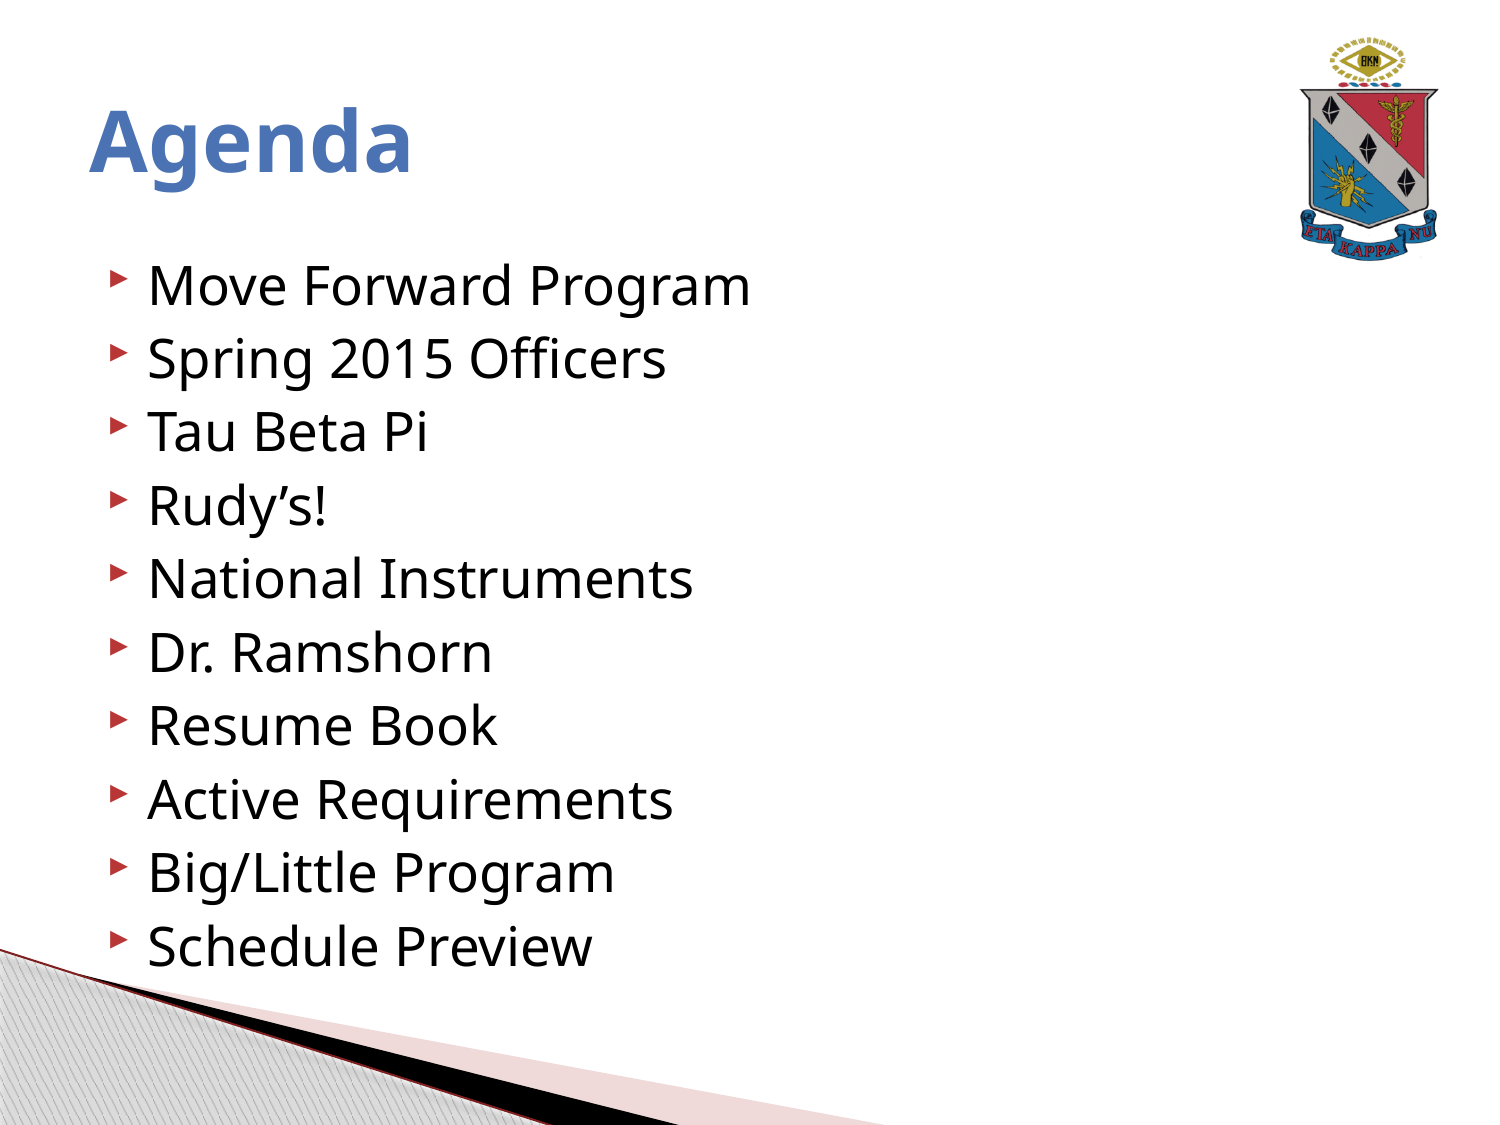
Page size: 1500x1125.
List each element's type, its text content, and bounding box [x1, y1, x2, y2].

list Move Forward Program Spring 2015 Officers Tau Beta Pi Rudy’s! National Instruments Dr. Ramshorn Resume Book Active Requirements Big/Little Program Schedule Preview [75, 243, 1425, 986]
title Agenda [75, 45, 1425, 233]
picture [1299, 37, 1439, 263]
